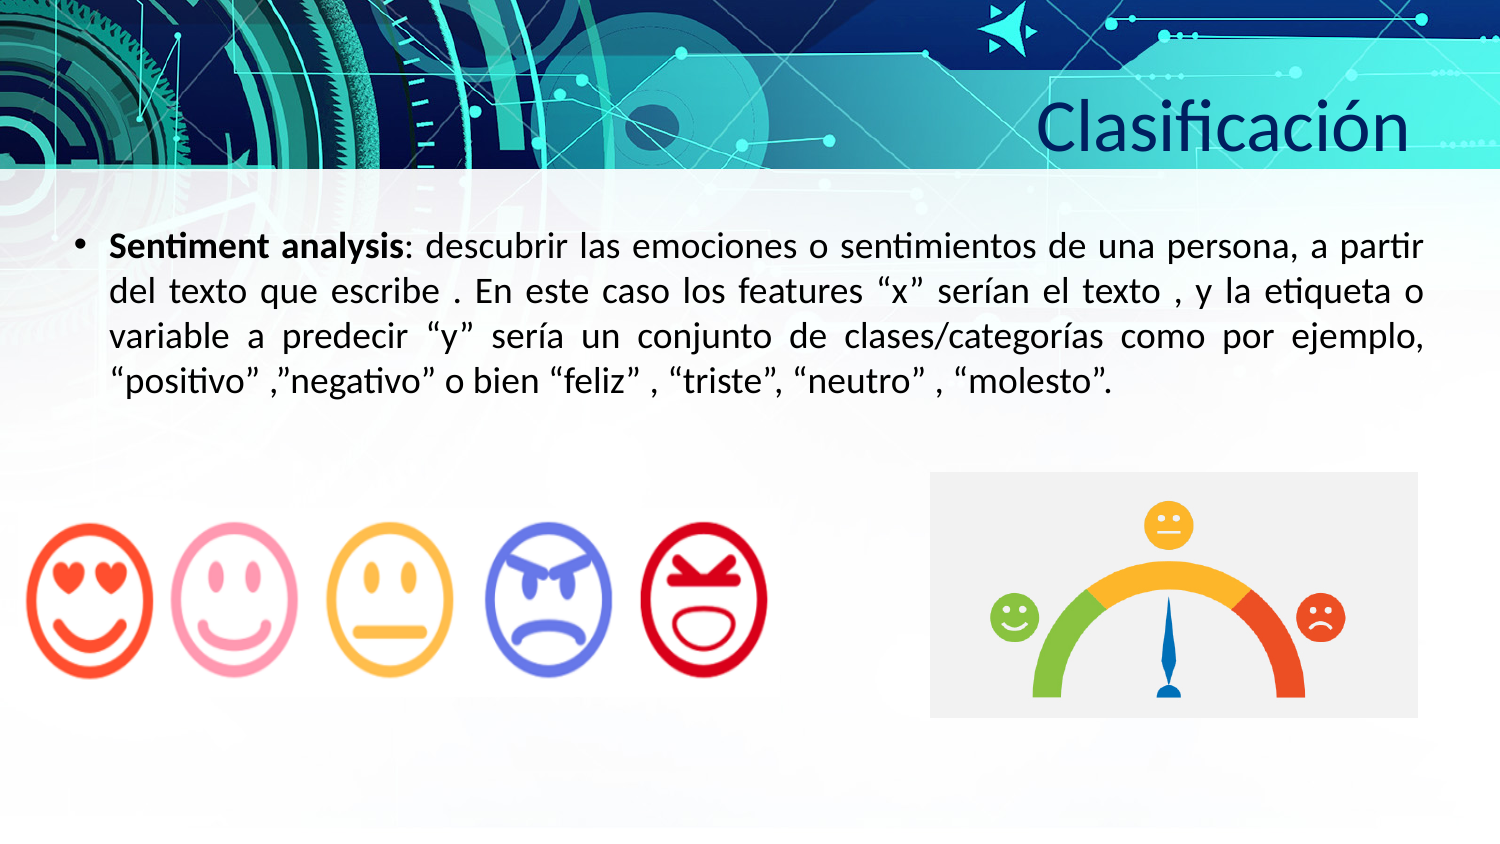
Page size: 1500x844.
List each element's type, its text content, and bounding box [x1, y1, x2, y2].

picture [0, 0, 1500, 844]
text_box Sentiment analysis: descubrir las emociones o sentimientos de una persona, a partir del texto que escribe . En este caso los features “x” serían el texto , y la etiqueta o variable a predecir “y” sería un conjunto de clases/categorías como por ejemplo, “positivo” ,”negativo” o bien “feliz” , “triste”, “neutro” , “molesto”. [73, 221, 1426, 798]
text_box Clasificación [73, 71, 1426, 171]
